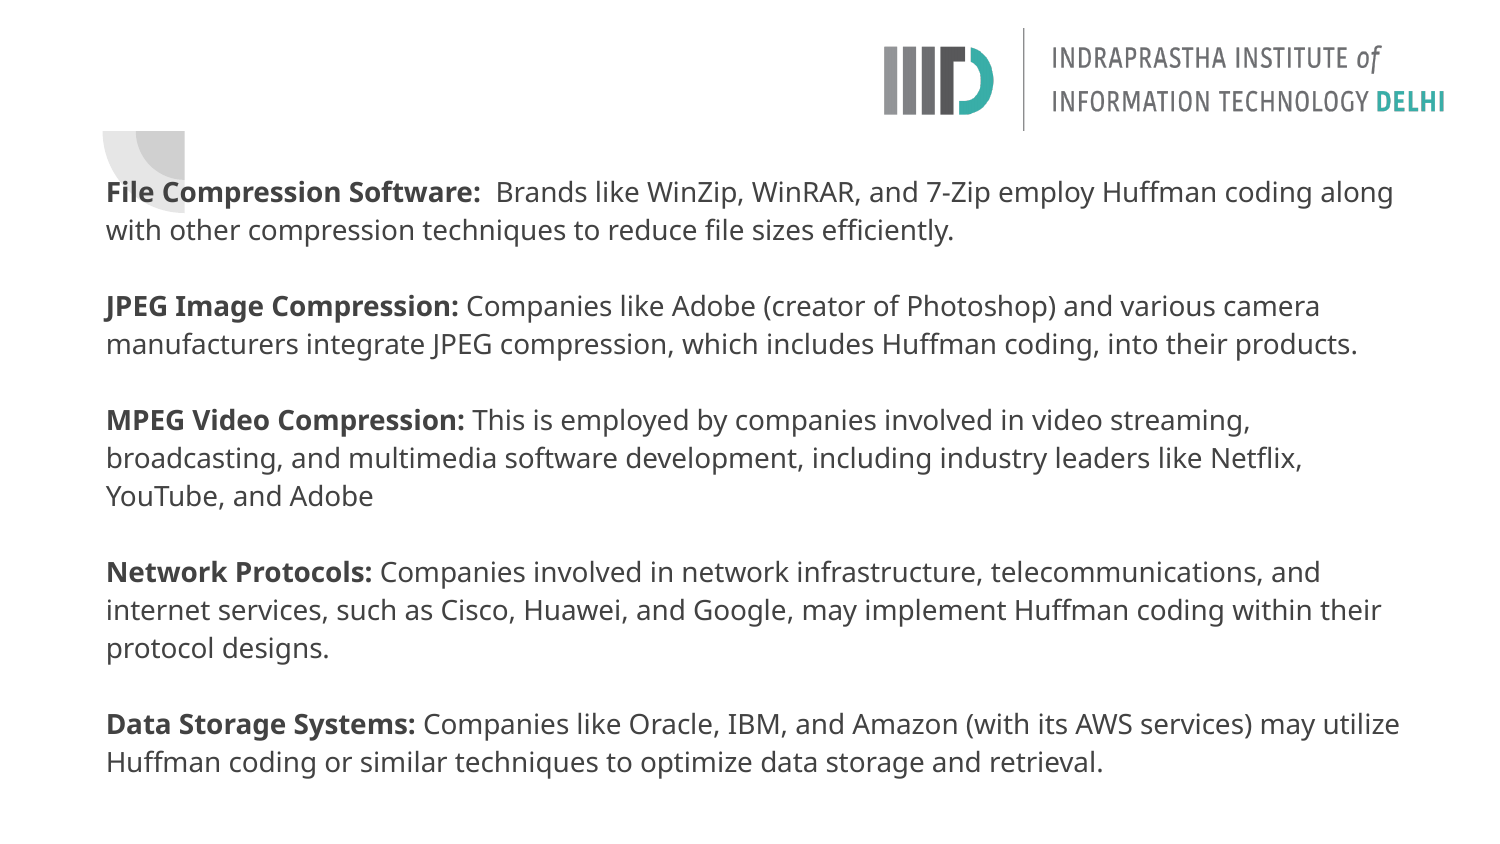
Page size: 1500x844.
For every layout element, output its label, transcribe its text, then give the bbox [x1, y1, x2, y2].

title File Compression Software: Brands like WinZip, WinRAR, and 7-Zip employ Huffman coding along with other compression techniques to reduce file sizes efficiently. JPEG Image Compression: Companies like Adobe (creator of Photoshop) and various camera manufacturers integrate JPEG compression, which includes Huffman coding, into their products. MPEG Video Compression: This is employed by companies involved in video streaming, broadcasting, and multimedia software development, including industry leaders like Netflix, YouTube, and Adobe Network Protocols: Companies involved in network infrastructure, telecommunications, and internet services, such as Cisco, Huawei, and Google, may implement Huffman coding within their protocol designs. Data Storage Systems: Companies like Oracle, IBM, and Amazon (with its AWS services) may utilize Huffman coding or similar techniques to optimize data storage and retrieval. [90, 157, 1430, 803]
picture [848, 0, 1487, 158]
